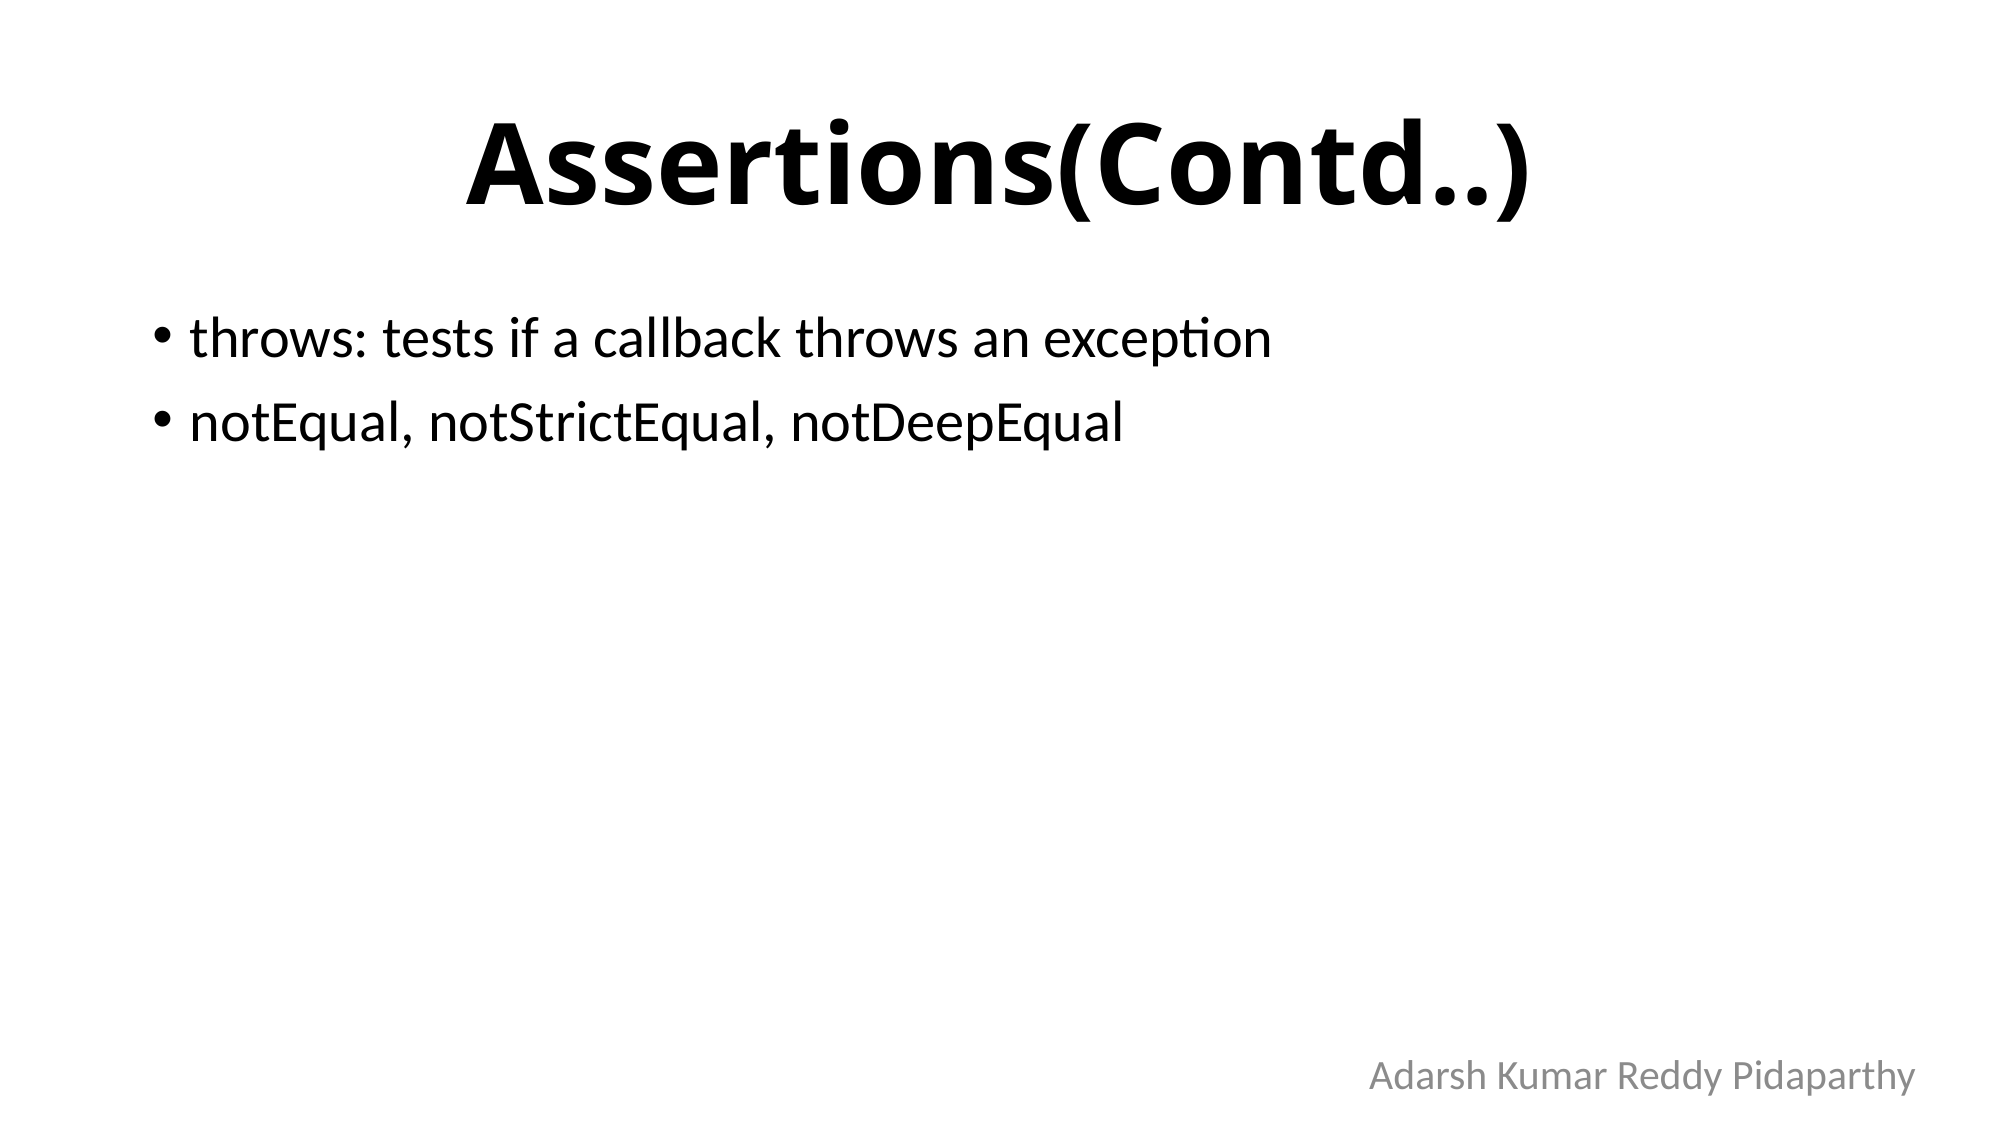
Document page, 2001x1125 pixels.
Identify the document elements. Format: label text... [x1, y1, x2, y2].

list throws: tests if a callback throws an exception notEqual, notStrictEqual, notDeepEqual [137, 299, 1863, 1014]
footer Adarsh Kumar Reddy Pidaparthy [1343, 1042, 1942, 1103]
title Assertions(Contd..) [137, 59, 1863, 278]
